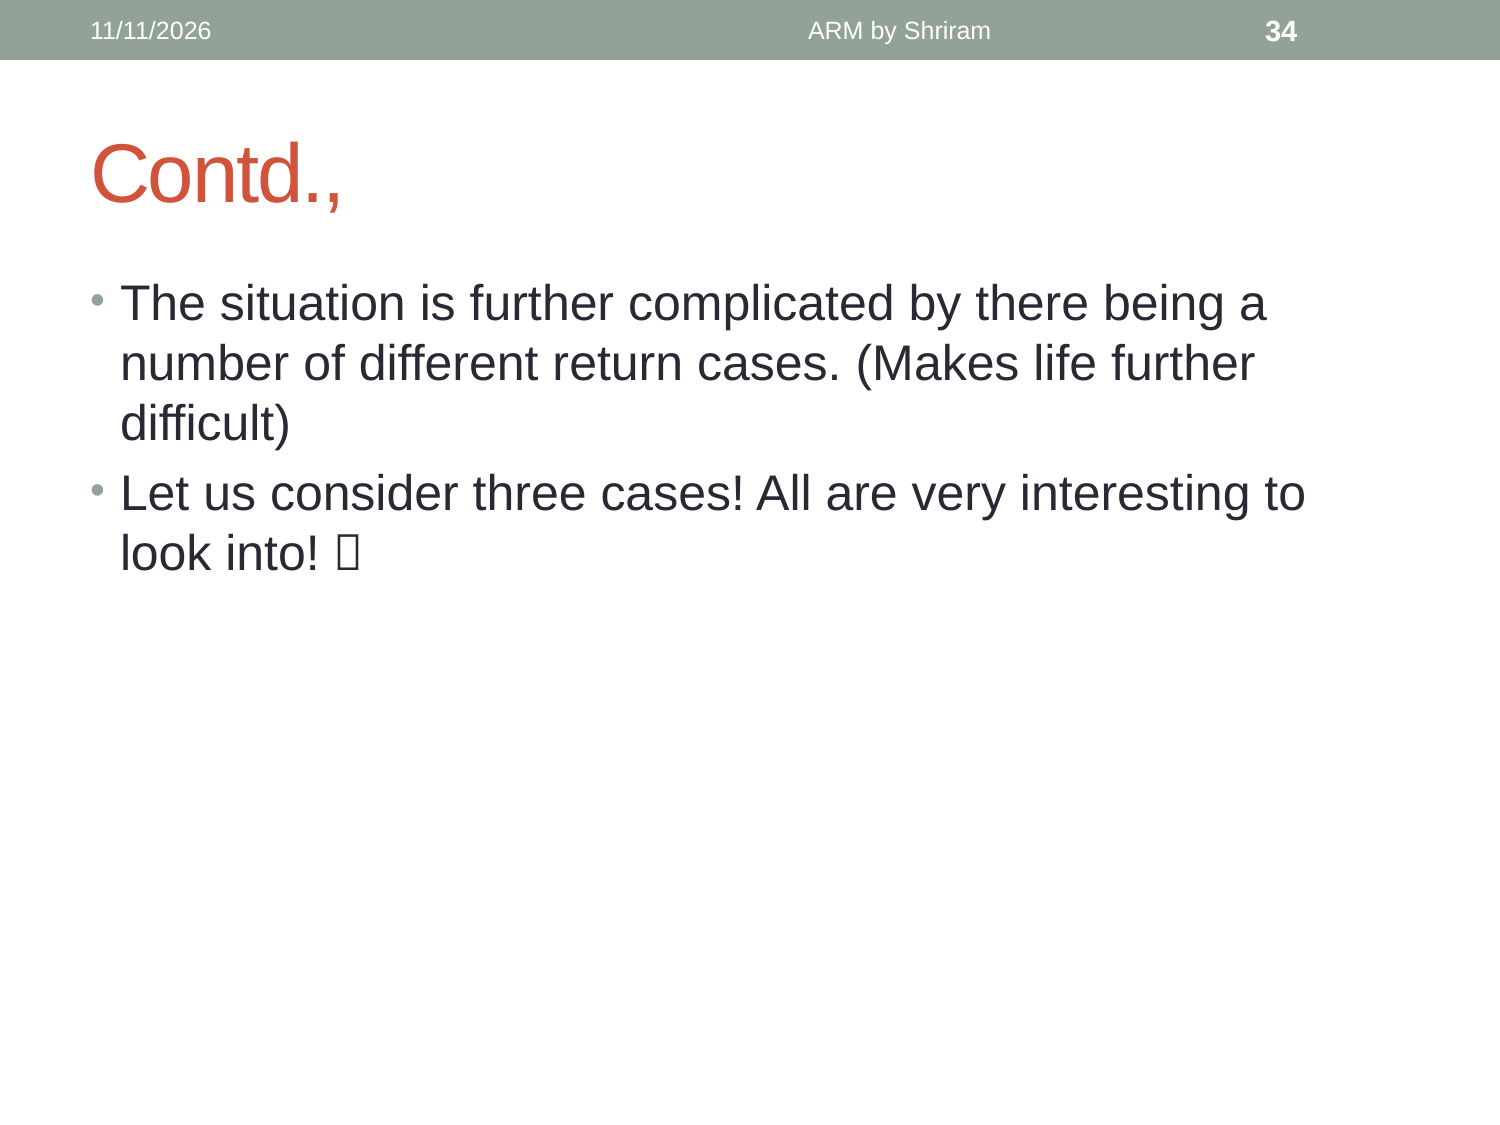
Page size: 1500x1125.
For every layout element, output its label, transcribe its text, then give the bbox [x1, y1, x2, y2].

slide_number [75, 3, 550, 57]
footer ARM by Shriram [562, 3, 1238, 57]
title Contd., [75, 87, 1425, 250]
slide_number 34 [1250, 3, 1425, 57]
list The situation is further complicated by there being a number of different return cases. (Makes life further difficult) Let us consider three cases! All are very interesting to look into!  [75, 262, 1425, 1063]
